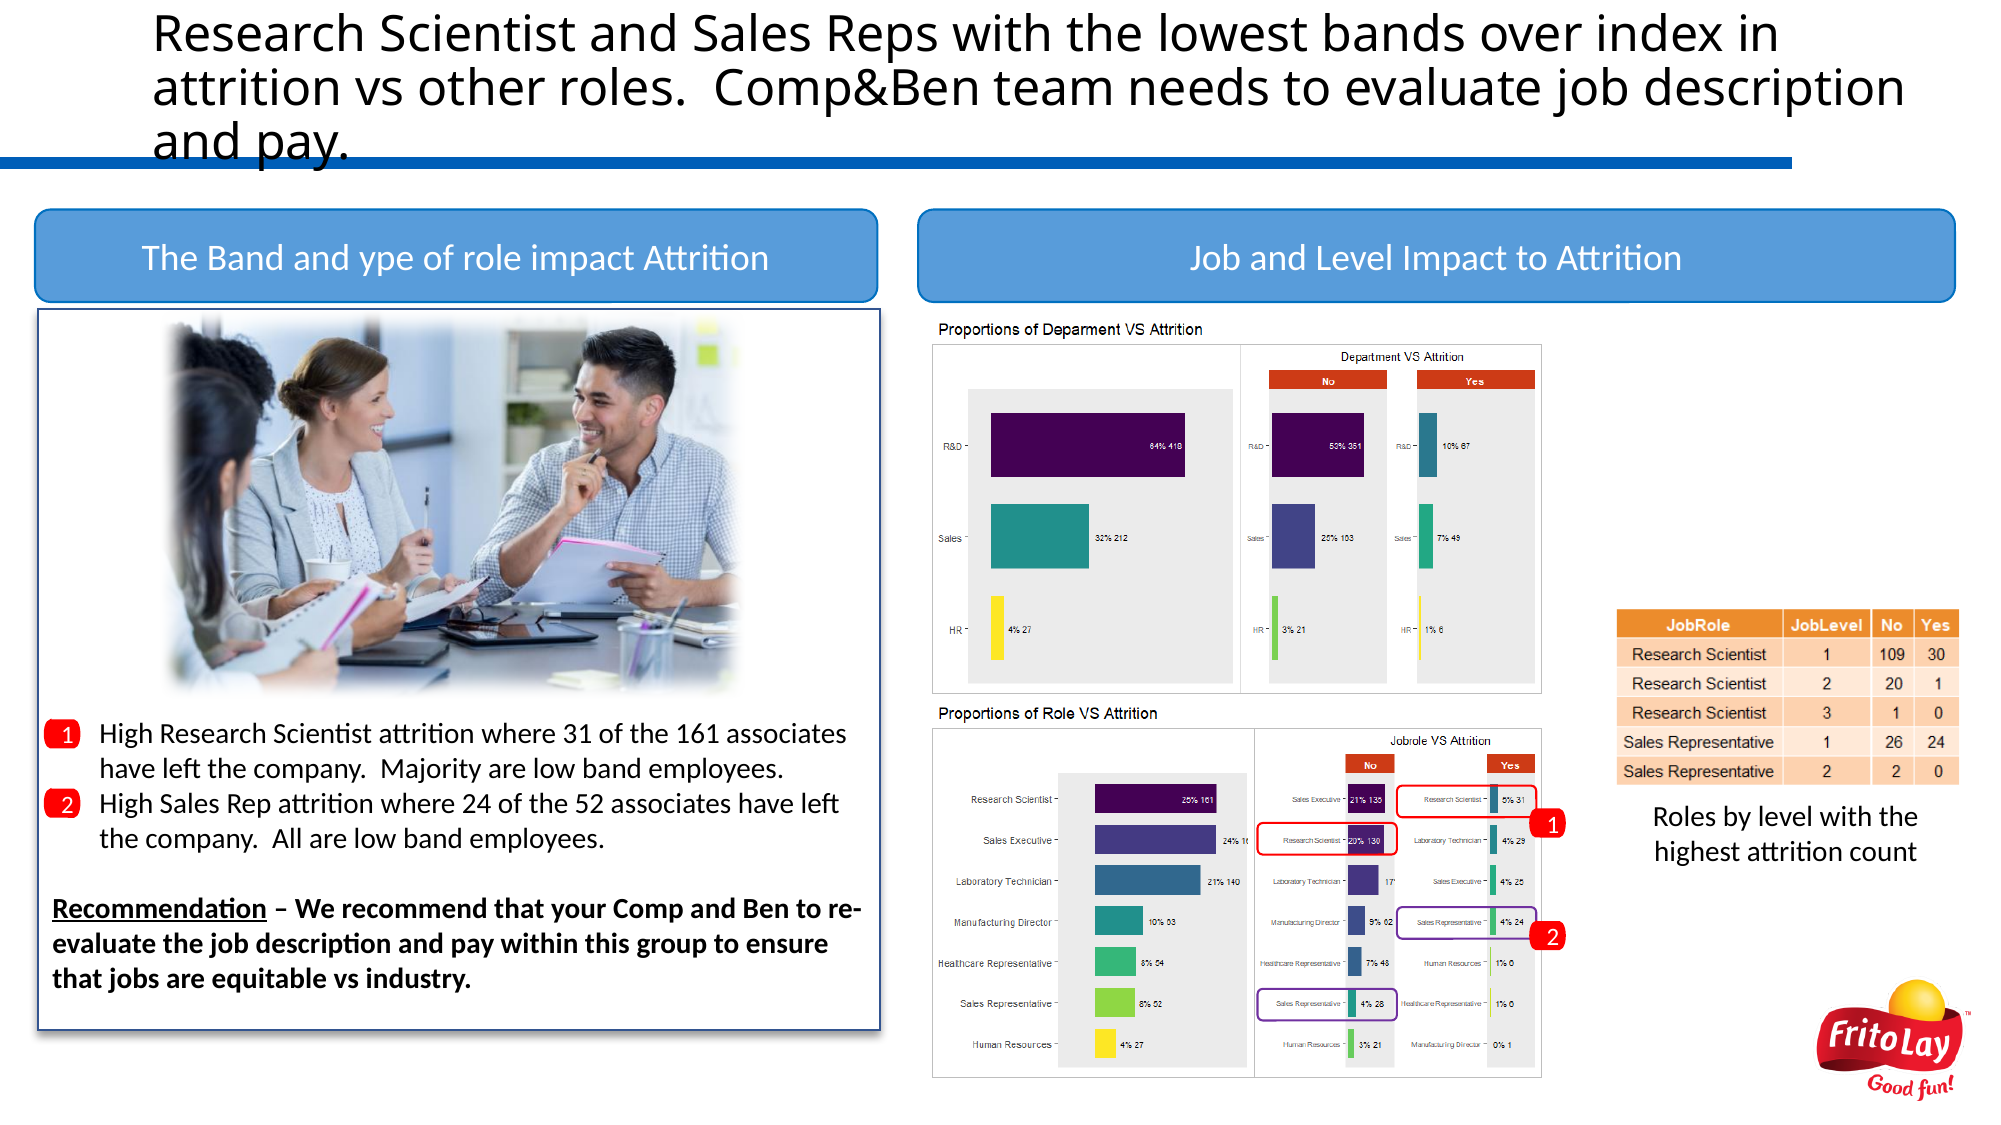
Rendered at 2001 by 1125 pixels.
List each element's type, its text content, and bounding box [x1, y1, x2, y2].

picture [1610, 597, 1966, 791]
text_box 2 [43, 787, 81, 818]
title Research Scientist and Sales Reps with the lowest bands over index in attrition vs other roles. Comp&Ben team needs to evaluate job description and pay. [137, 22, 1966, 156]
picture [925, 315, 1548, 1084]
text_box [37, 308, 881, 1031]
text_box Job and Level Impact to Attrition [917, 208, 1957, 304]
text_box High Research Scientist attrition where 31 of the 161 associates have left the company. Majority are low band employees. High Sales Rep attrition where 24 of the 52 associates have left the company. All are low band employees. Recommendation – We recommend that your Comp and Ben to re-evaluate the job description and pay within this group to ensure that jobs are equitable vs industry. [37, 707, 880, 1037]
text_box The Band and ype of role impact Attrition [33, 208, 879, 304]
picture [1813, 976, 1971, 1101]
text_box 2 [1548, 921, 1566, 951]
text_box 1 [1548, 808, 1566, 838]
text_box 1 [43, 718, 81, 749]
text_box Roles by level with the highest attrition count [1593, 790, 1978, 875]
picture [159, 308, 746, 700]
